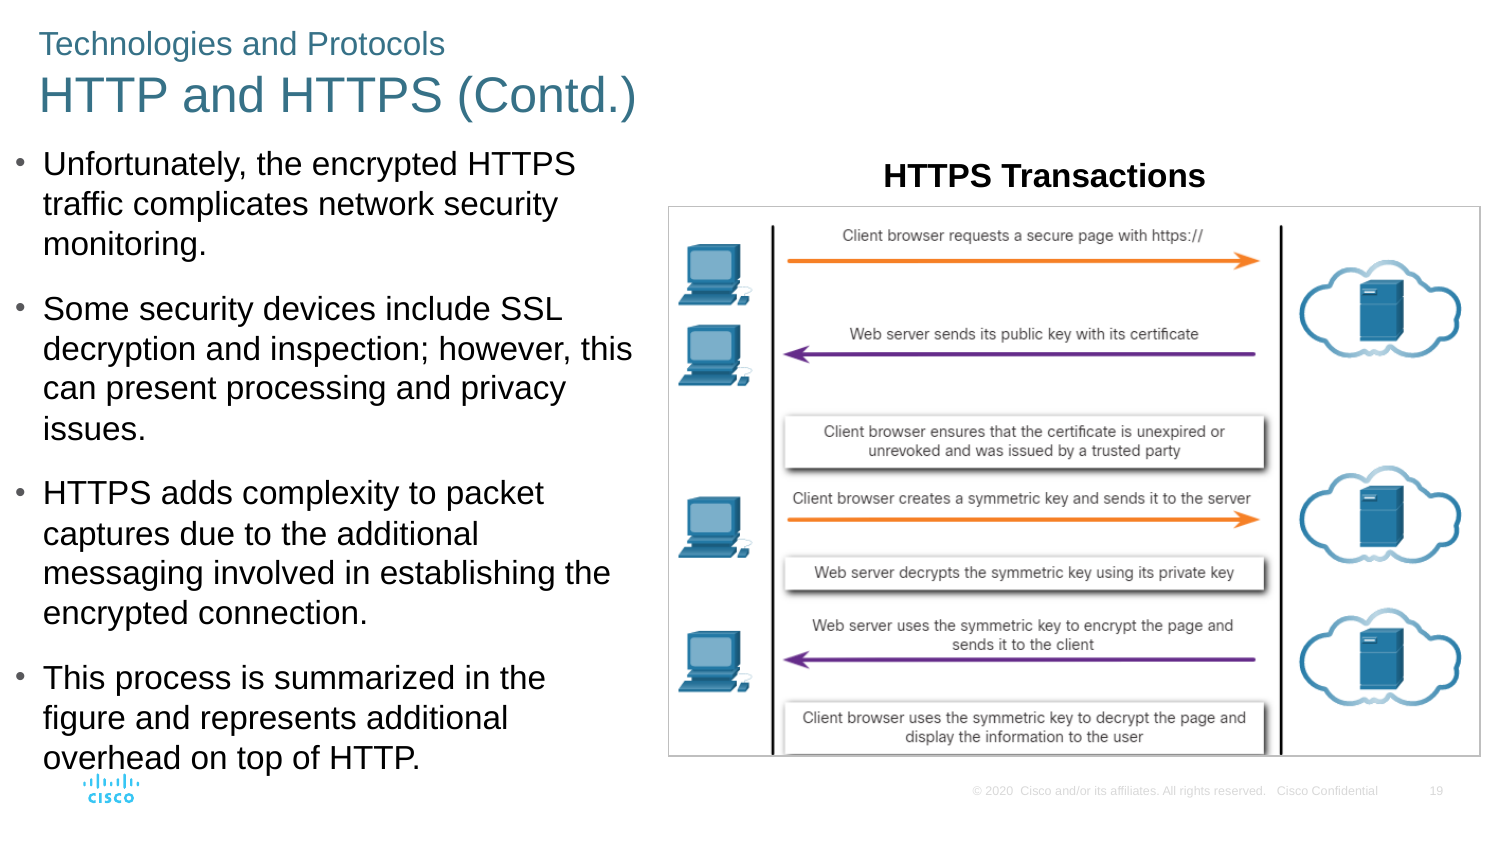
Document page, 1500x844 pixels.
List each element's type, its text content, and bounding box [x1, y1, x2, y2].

text_box Technologies and Protocols HTTP and HTTPS (Contd.) [23, 10, 1500, 135]
text_box HTTPS Transactions [868, 146, 1222, 202]
list Unfortunately, the encrypted HTTPS traffic complicates network security monitoring. Some security devices include SSL decryption and inspection; however, this can present processing and privacy issues. HTTPS adds complexity to packet captures due to the additional messaging involved in establishing the encrypted connection. This process is summarized in the figure and represents additional overhead on top of HTTP. [0, 134, 670, 771]
picture [669, 207, 1480, 756]
